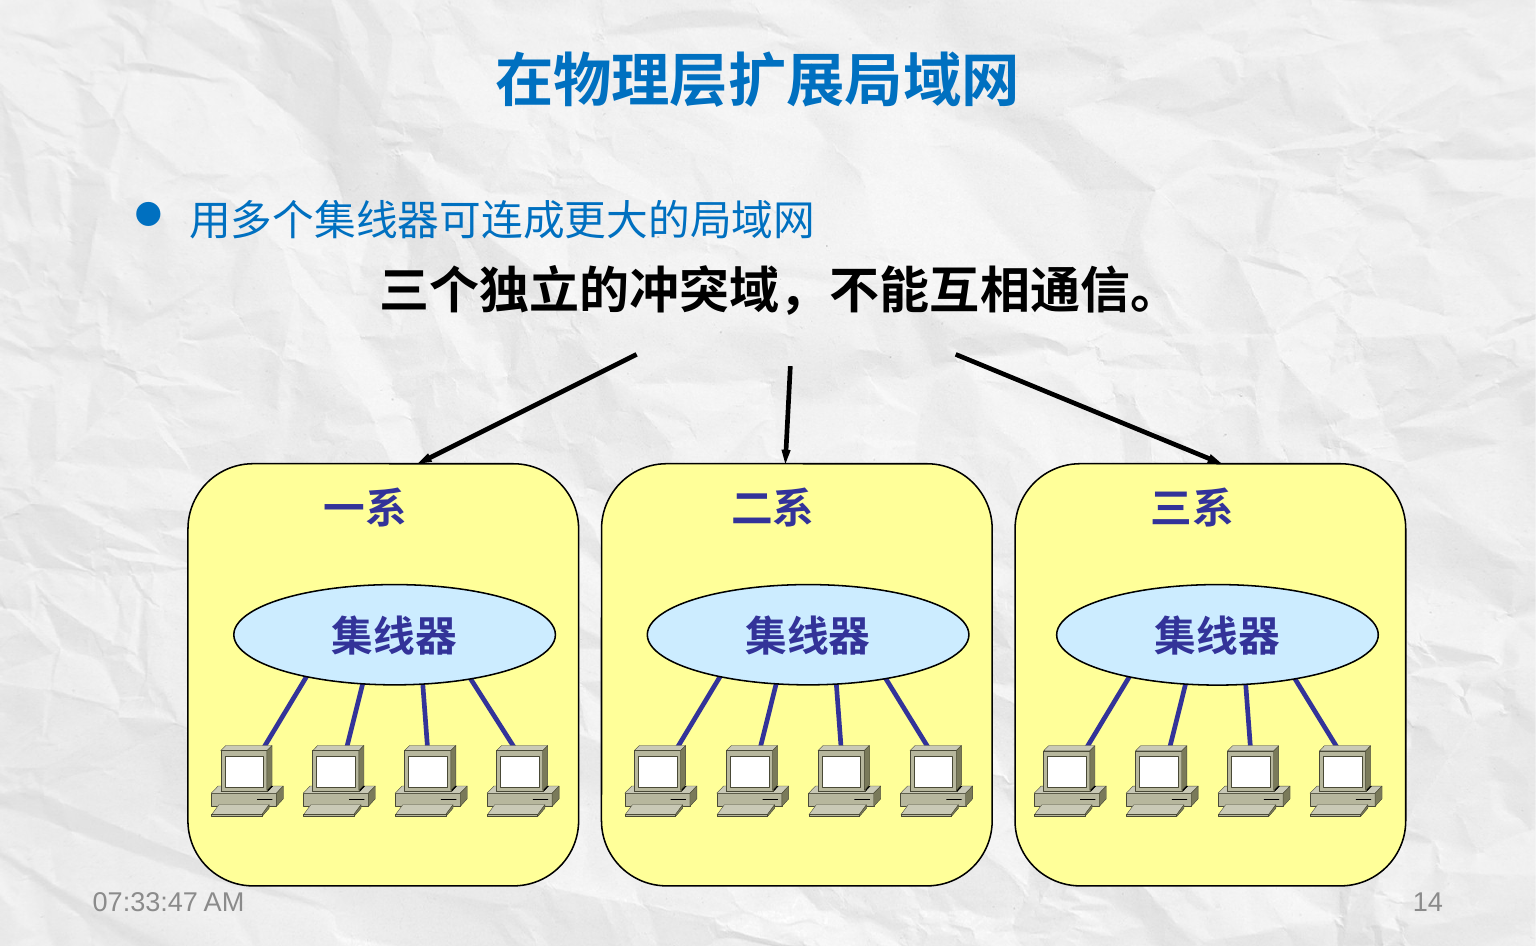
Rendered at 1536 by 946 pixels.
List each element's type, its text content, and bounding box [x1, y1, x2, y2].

picture [0, 0, 1536, 946]
text_box 在物理层扩展局域网 [480, 35, 1048, 121]
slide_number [76, 875, 436, 927]
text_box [187, 251, 1406, 887]
slide_number 14 [1100, 875, 1459, 927]
text_box 用多个集线器可连成更大的局域网 [118, 161, 1453, 252]
